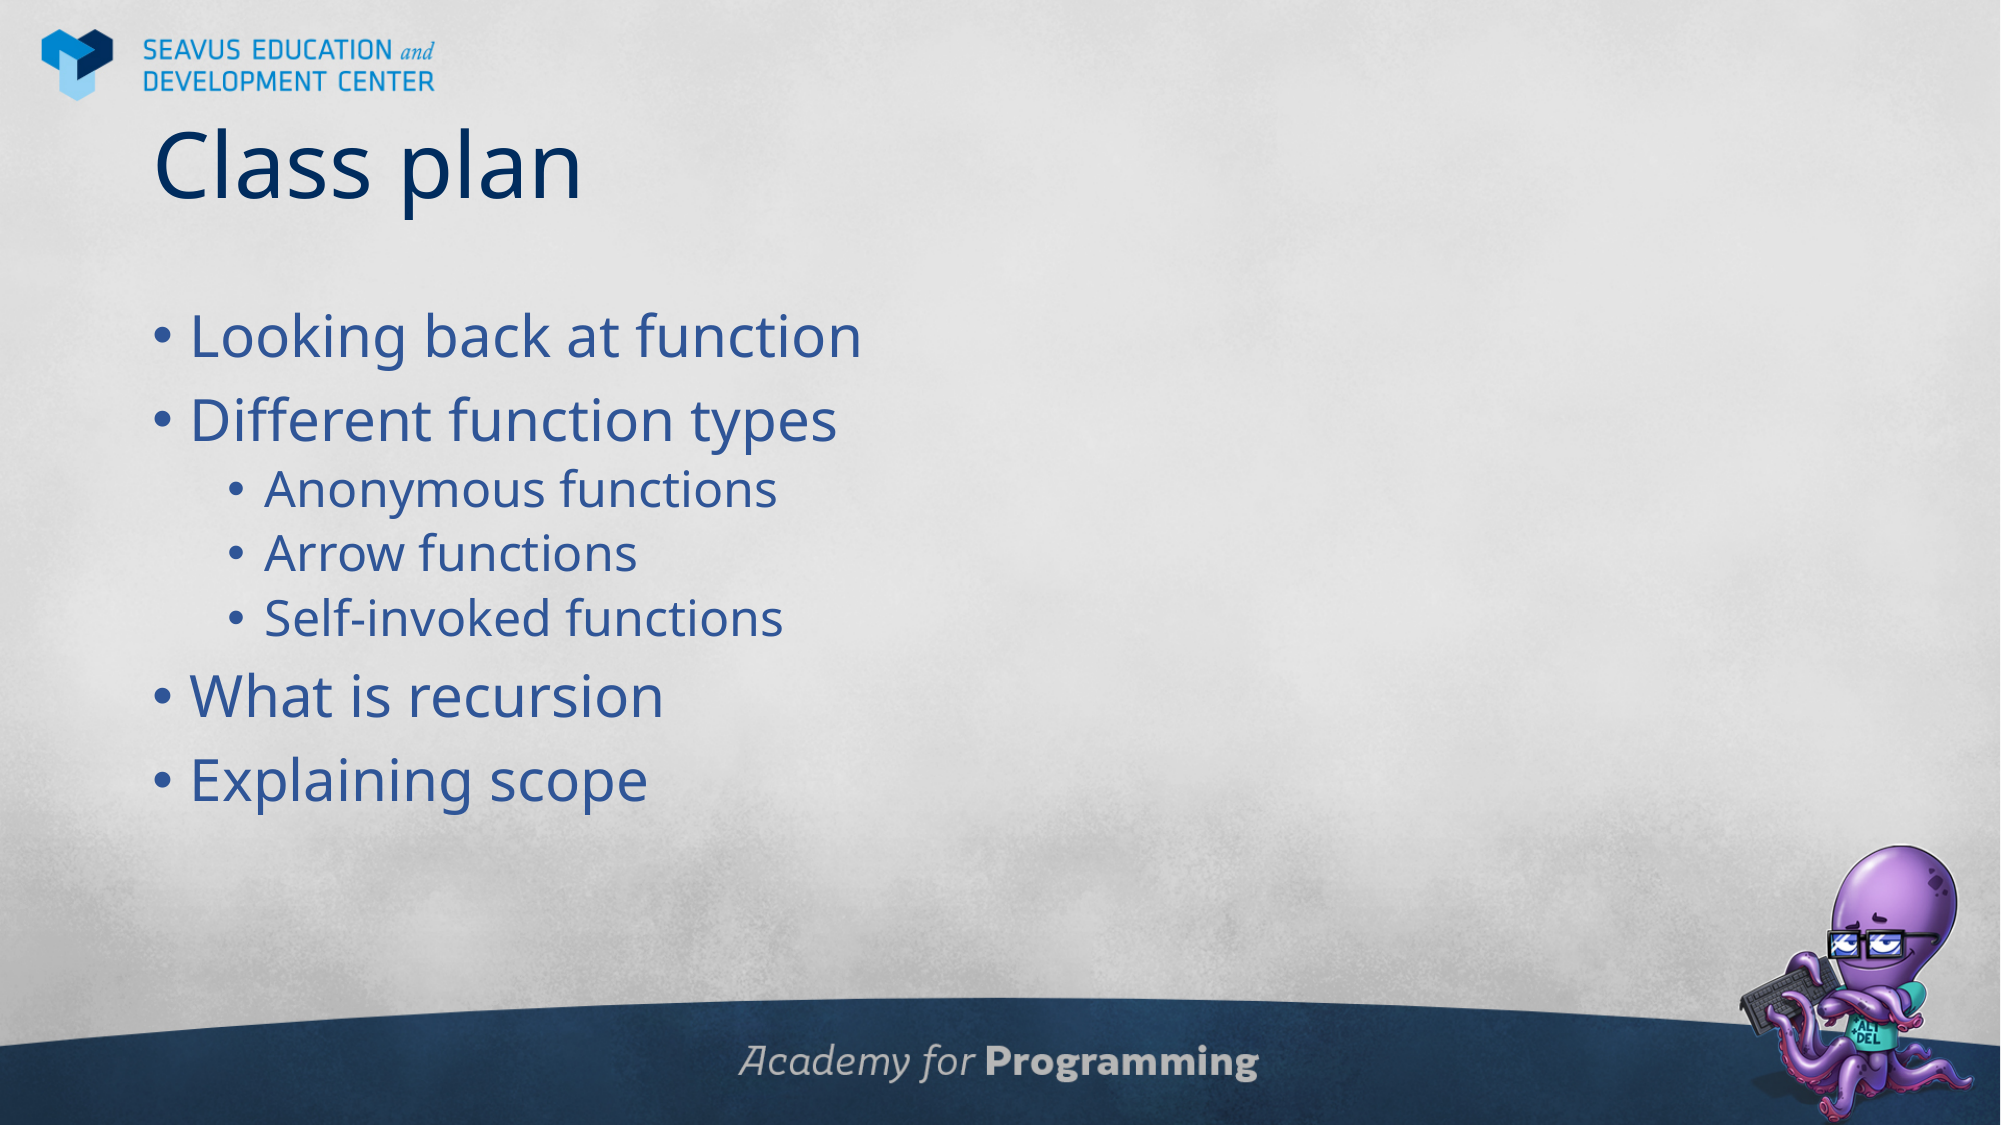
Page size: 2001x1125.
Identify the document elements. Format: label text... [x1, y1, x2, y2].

picture [0, 0, 2001, 1125]
title Class plan [137, 59, 1863, 278]
list Looking back at function Different function types Anonymous functions Arrow functions Self-invoked functions What is recursion Explaining scope [137, 299, 1863, 1014]
